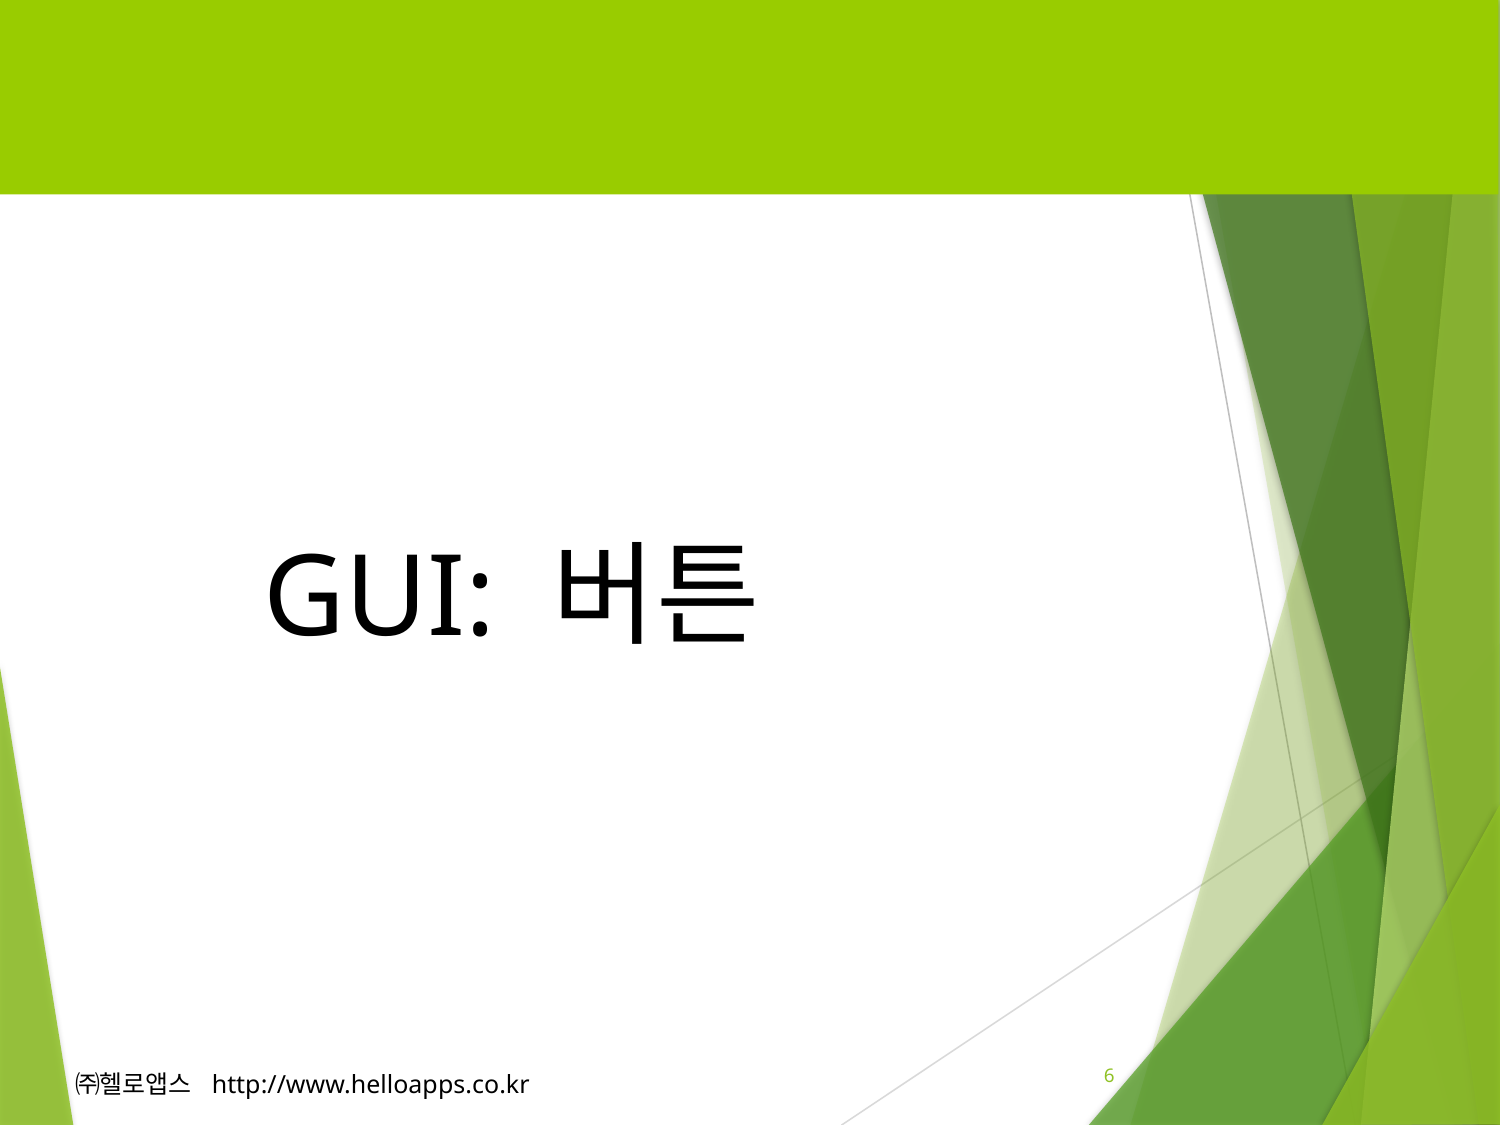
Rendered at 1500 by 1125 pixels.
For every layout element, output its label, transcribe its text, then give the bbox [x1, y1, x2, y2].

slide_number 6 [1045, 1046, 1130, 1107]
text_box GUI: 버튼 [248, 515, 775, 665]
